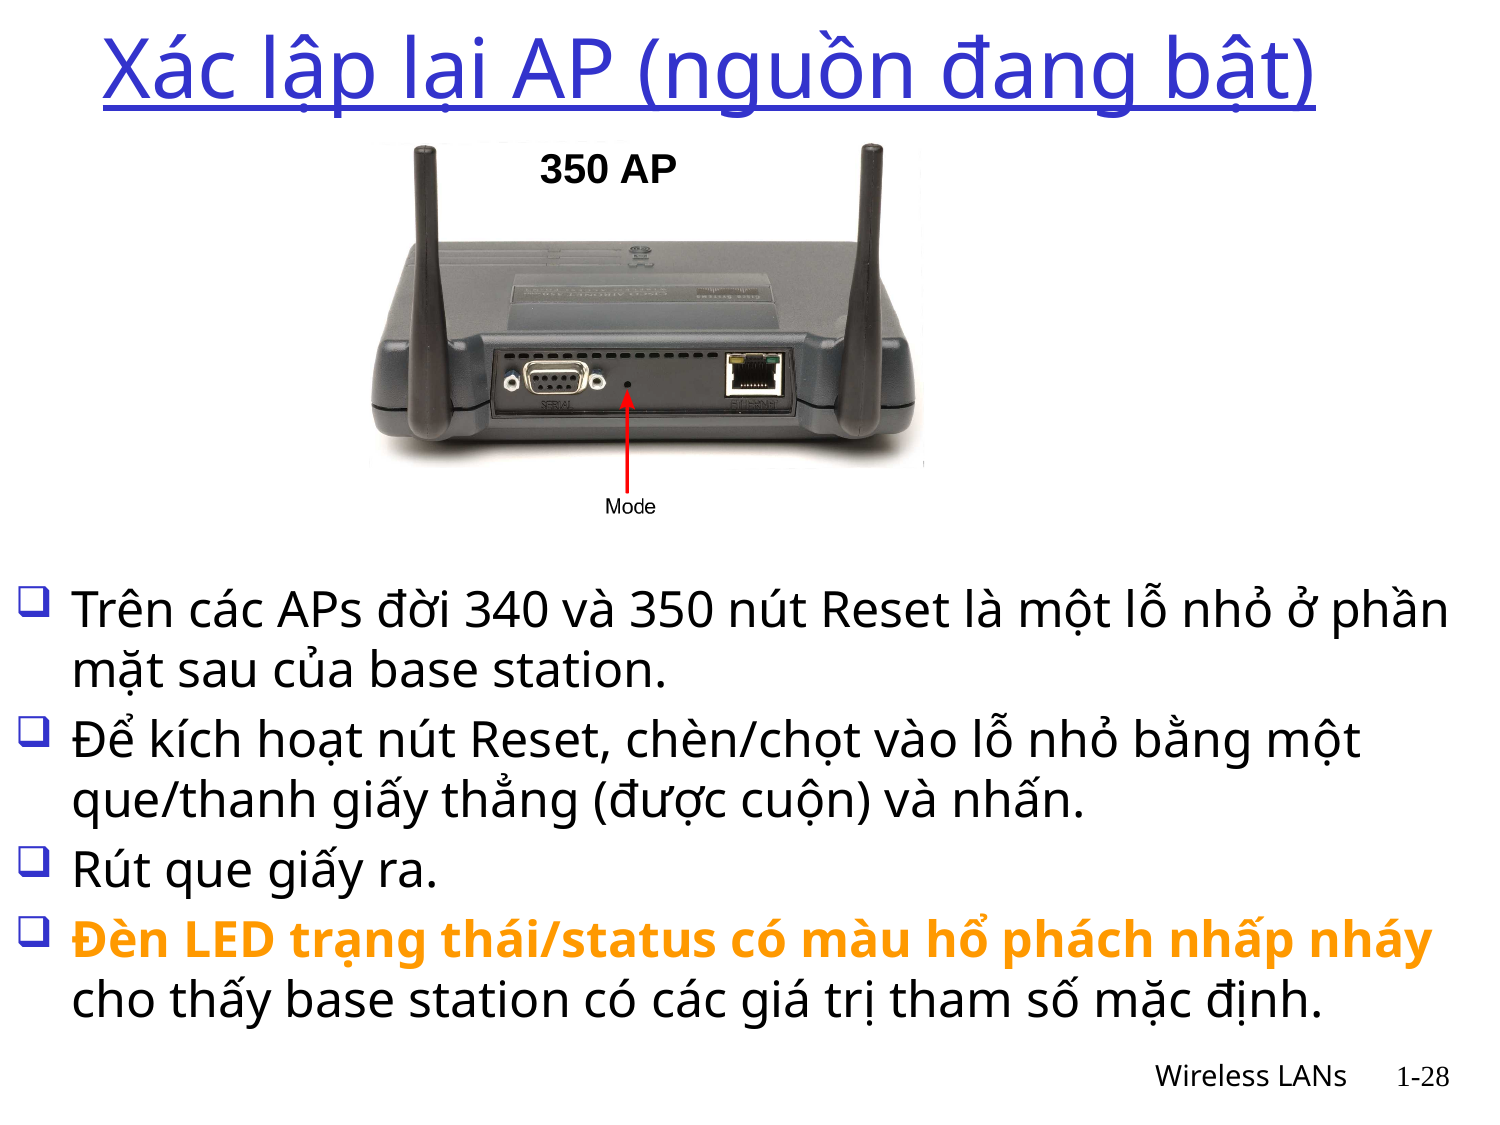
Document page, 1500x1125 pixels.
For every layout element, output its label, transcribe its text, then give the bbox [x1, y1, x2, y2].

list Trên các APs đời 340 và 350 nút Reset là một lỗ nhỏ ở phần mặt sau của base station. Để kích hoạt nút Reset, chèn/chọt vào lỗ nhỏ bằng một que/thanh giấy thẳng (được cuộn) và nhấn. Rút que giấy ra. Đèn LED trạng thái/status có màu hổ phách nhấp nháy cho thấy base station có các giá trị tham số mặc định. [0, 569, 1471, 1075]
picture [362, 127, 926, 520]
footer Wireless LANs [887, 1075, 1362, 1125]
slide_number 1-28 [1362, 1075, 1466, 1125]
title Xác lập lại AP (nguồn đang bật) [87, 0, 1363, 160]
